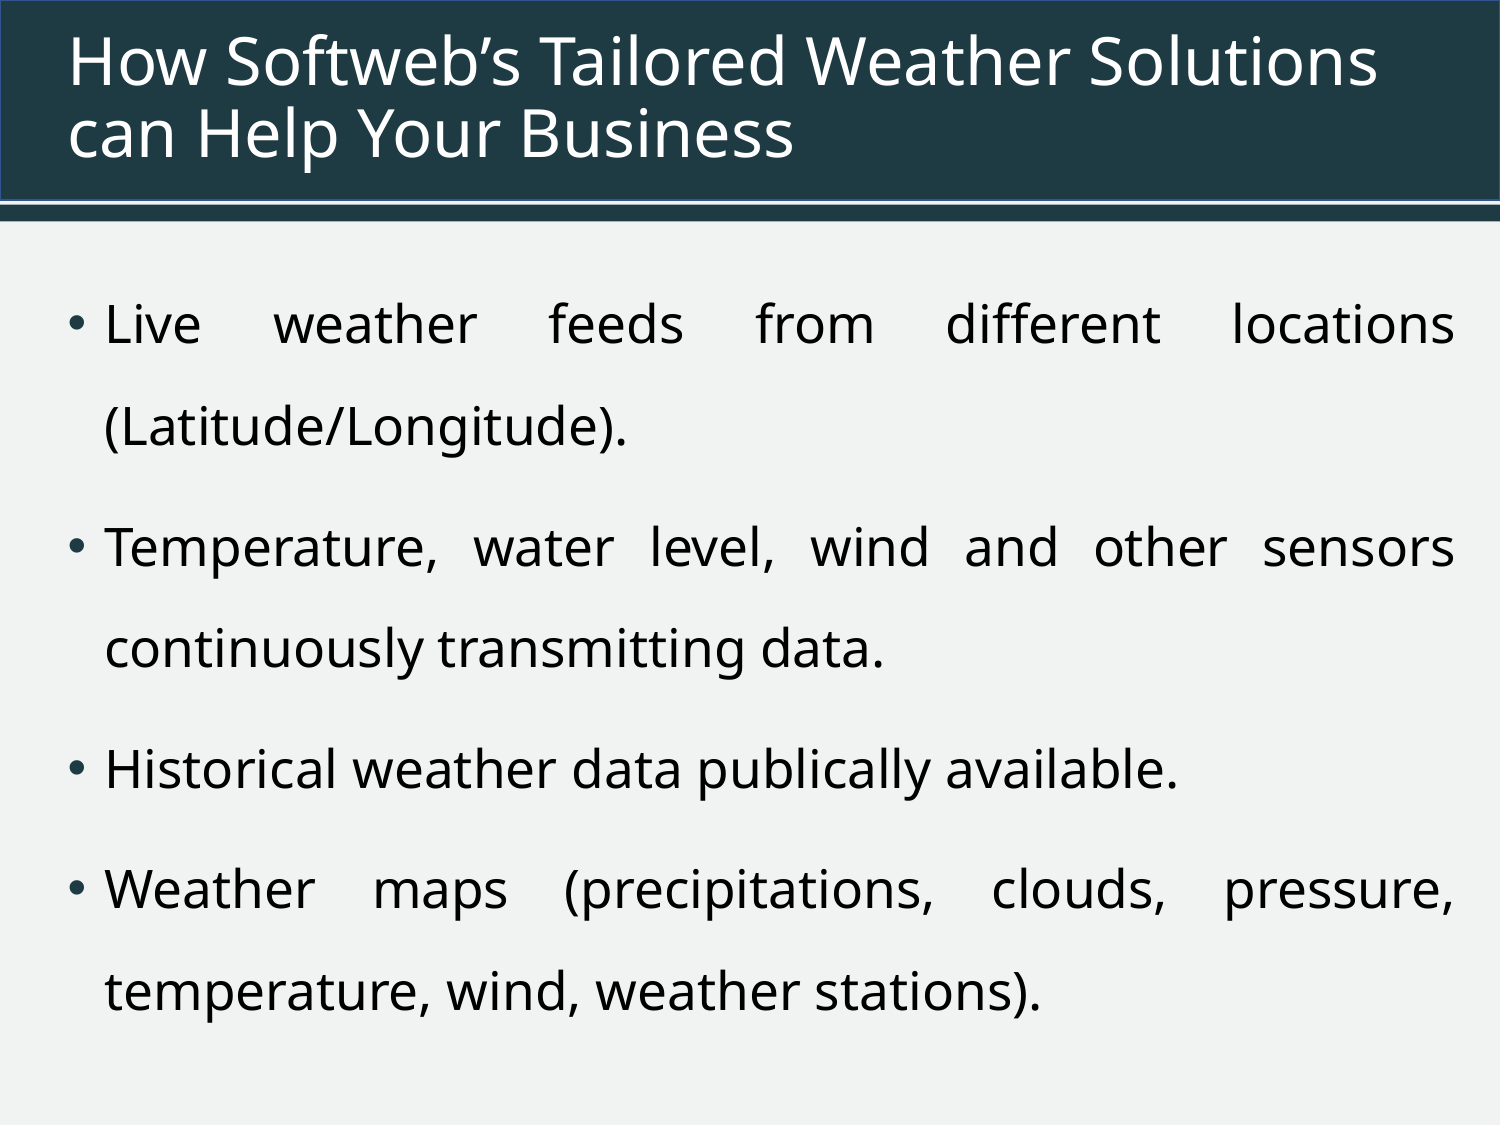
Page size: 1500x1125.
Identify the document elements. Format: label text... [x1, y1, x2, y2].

list Live weather feeds from different locations (Latitude/Longitude). Temperature, water level, wind and other sensors continuously transmitting data. Historical weather data publically available. Weather maps (precipitations, clouds, pressure, temperature, wind, weather stations). [52, 245, 1471, 1034]
title How Softweb’s Tailored Weather Solutions can Help Your Business [52, 0, 1500, 200]
